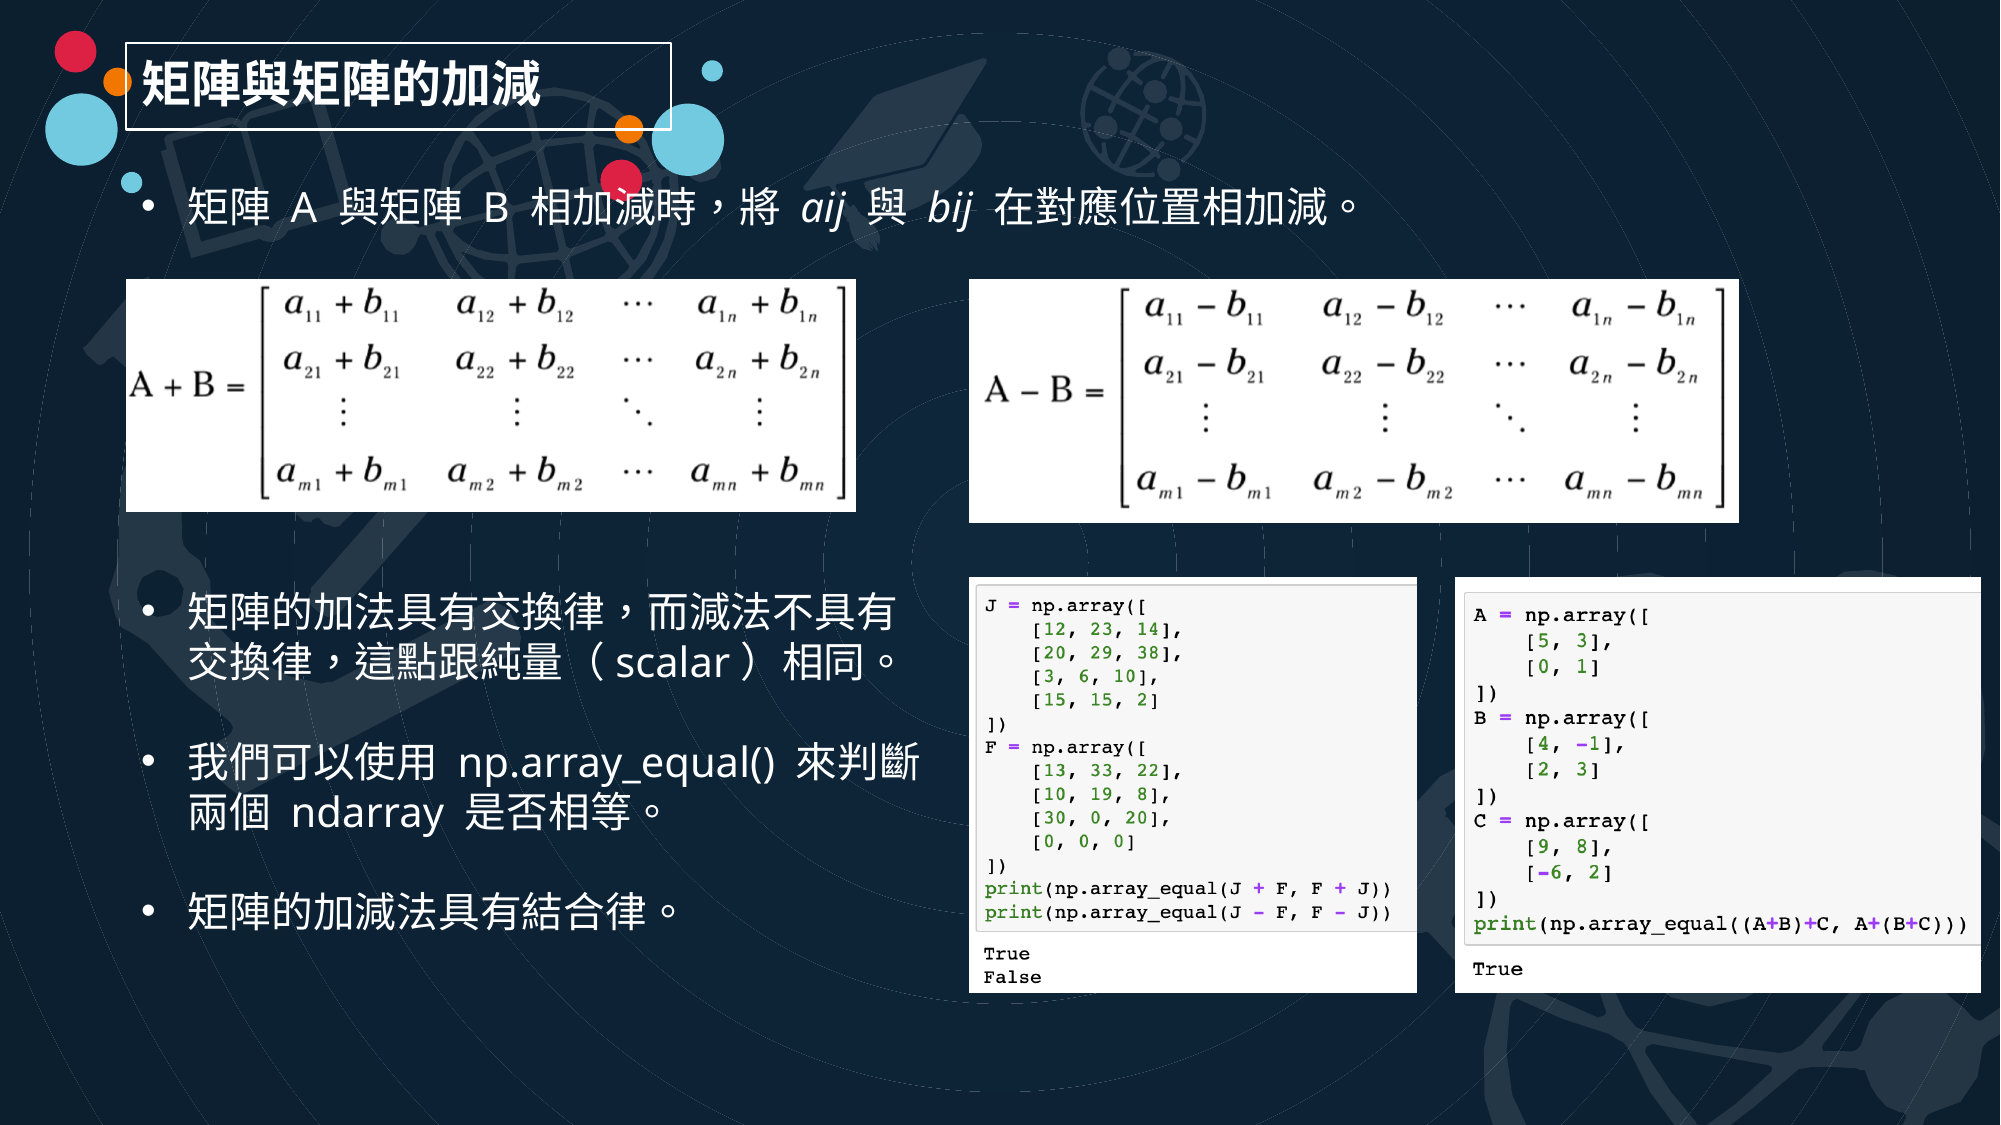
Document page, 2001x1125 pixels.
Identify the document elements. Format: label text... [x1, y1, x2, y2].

list 矩陣與矩陣的加減 [125, 42, 672, 131]
picture [1455, 577, 1981, 993]
picture [969, 279, 1739, 523]
text_box 矩陣 A 與矩陣 B 相加減時，將 aij 與 bij 在對應位置相加減。 [126, 173, 1922, 238]
picture [126, 279, 856, 512]
picture [969, 577, 1417, 993]
text_box 矩陣的加法具有交換律，而減法不具有交換律，這點跟純量（scalar）相同。 我們可以使用 np.array_equal() 來判斷兩個 ndarray 是否相等。 矩陣的加減法具有結合律。 [126, 577, 942, 943]
